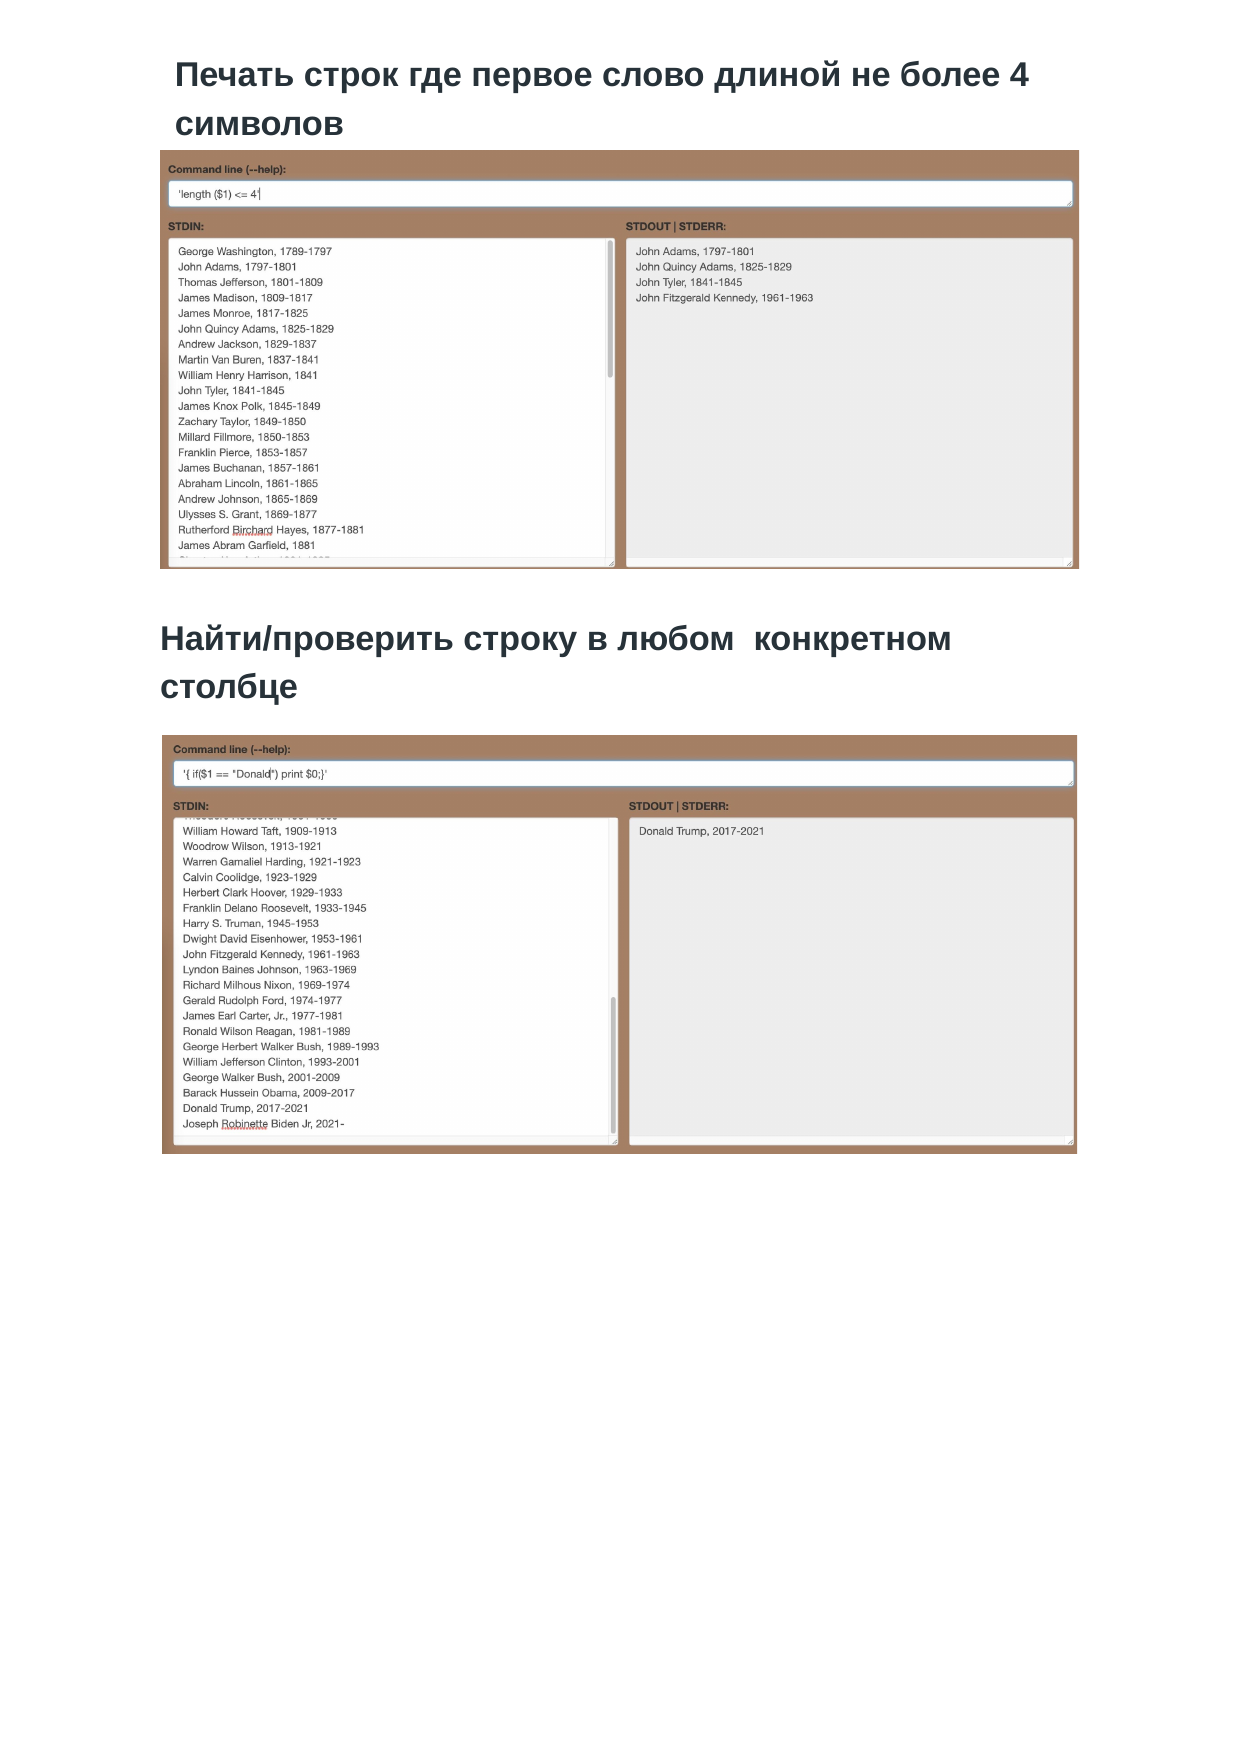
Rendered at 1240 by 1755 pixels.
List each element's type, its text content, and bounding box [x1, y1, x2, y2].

text_box [160, 158, 1080, 569]
text_box [158, 1144, 828, 1191]
text_box Печать строк где первое слово длиной не более 4 символов [158, 29, 1164, 158]
text_box [162, 735, 1078, 1154]
text_box Найти/проверить строку в любом конкретном столбце [158, 604, 994, 706]
